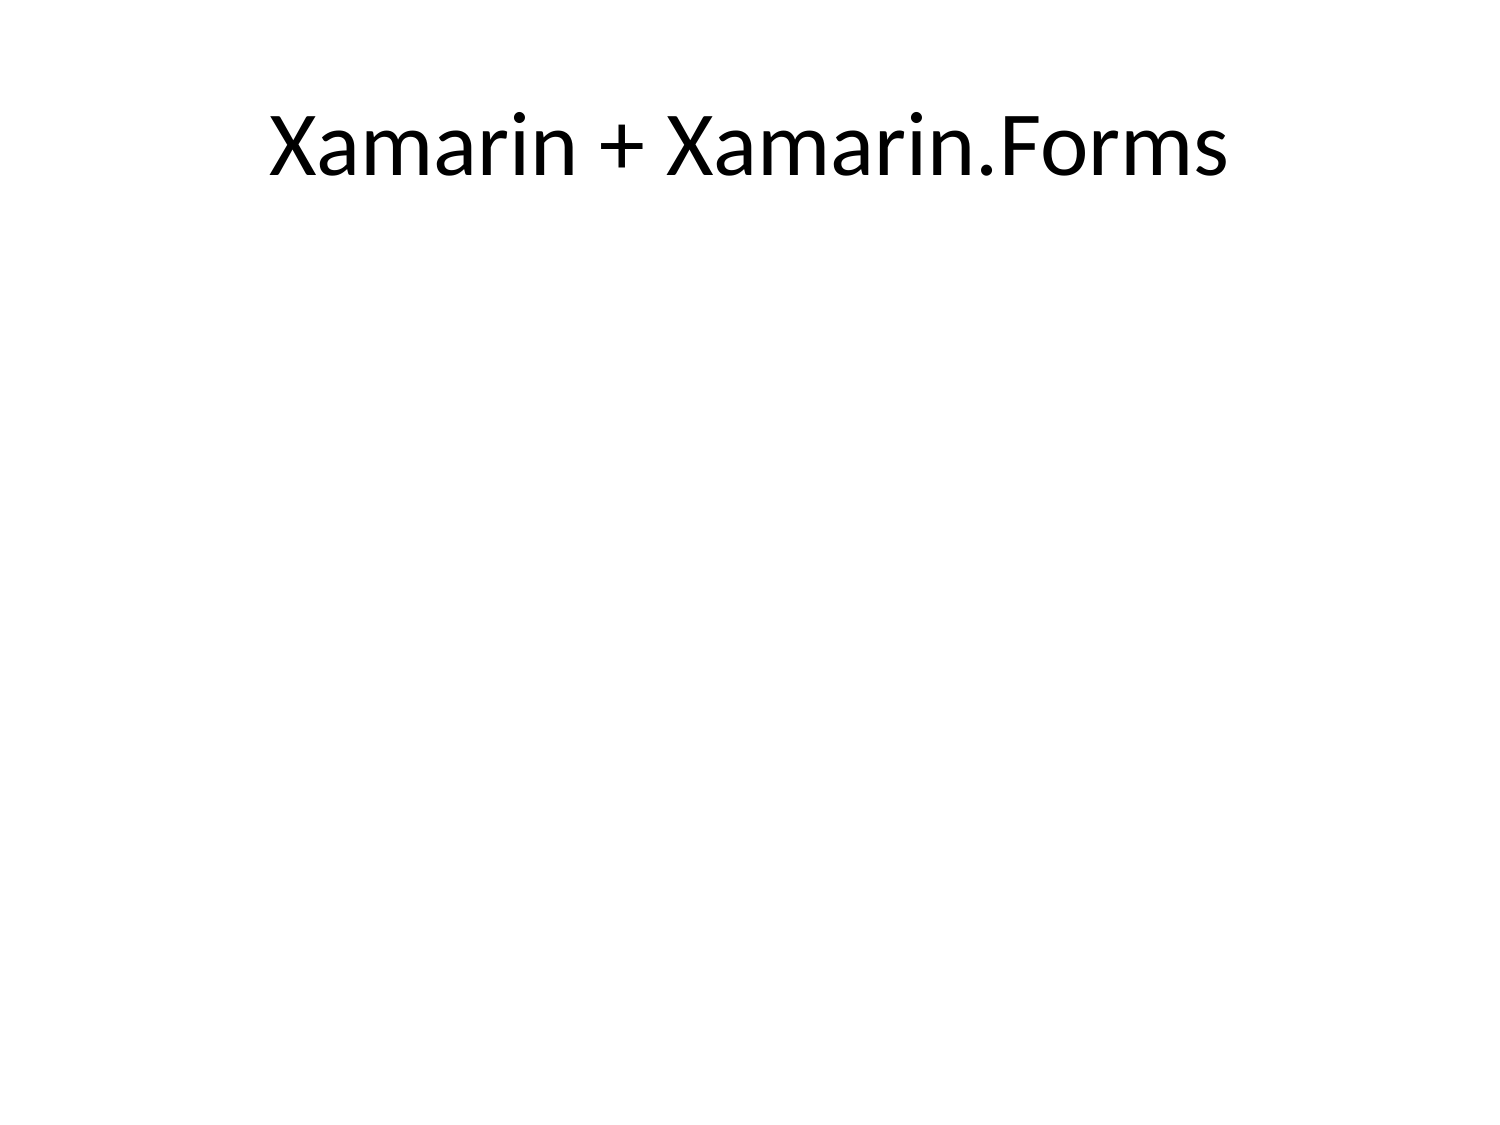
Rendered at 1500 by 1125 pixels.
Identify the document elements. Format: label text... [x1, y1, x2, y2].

title Xamarin + Xamarin.Forms [75, 45, 1425, 233]
